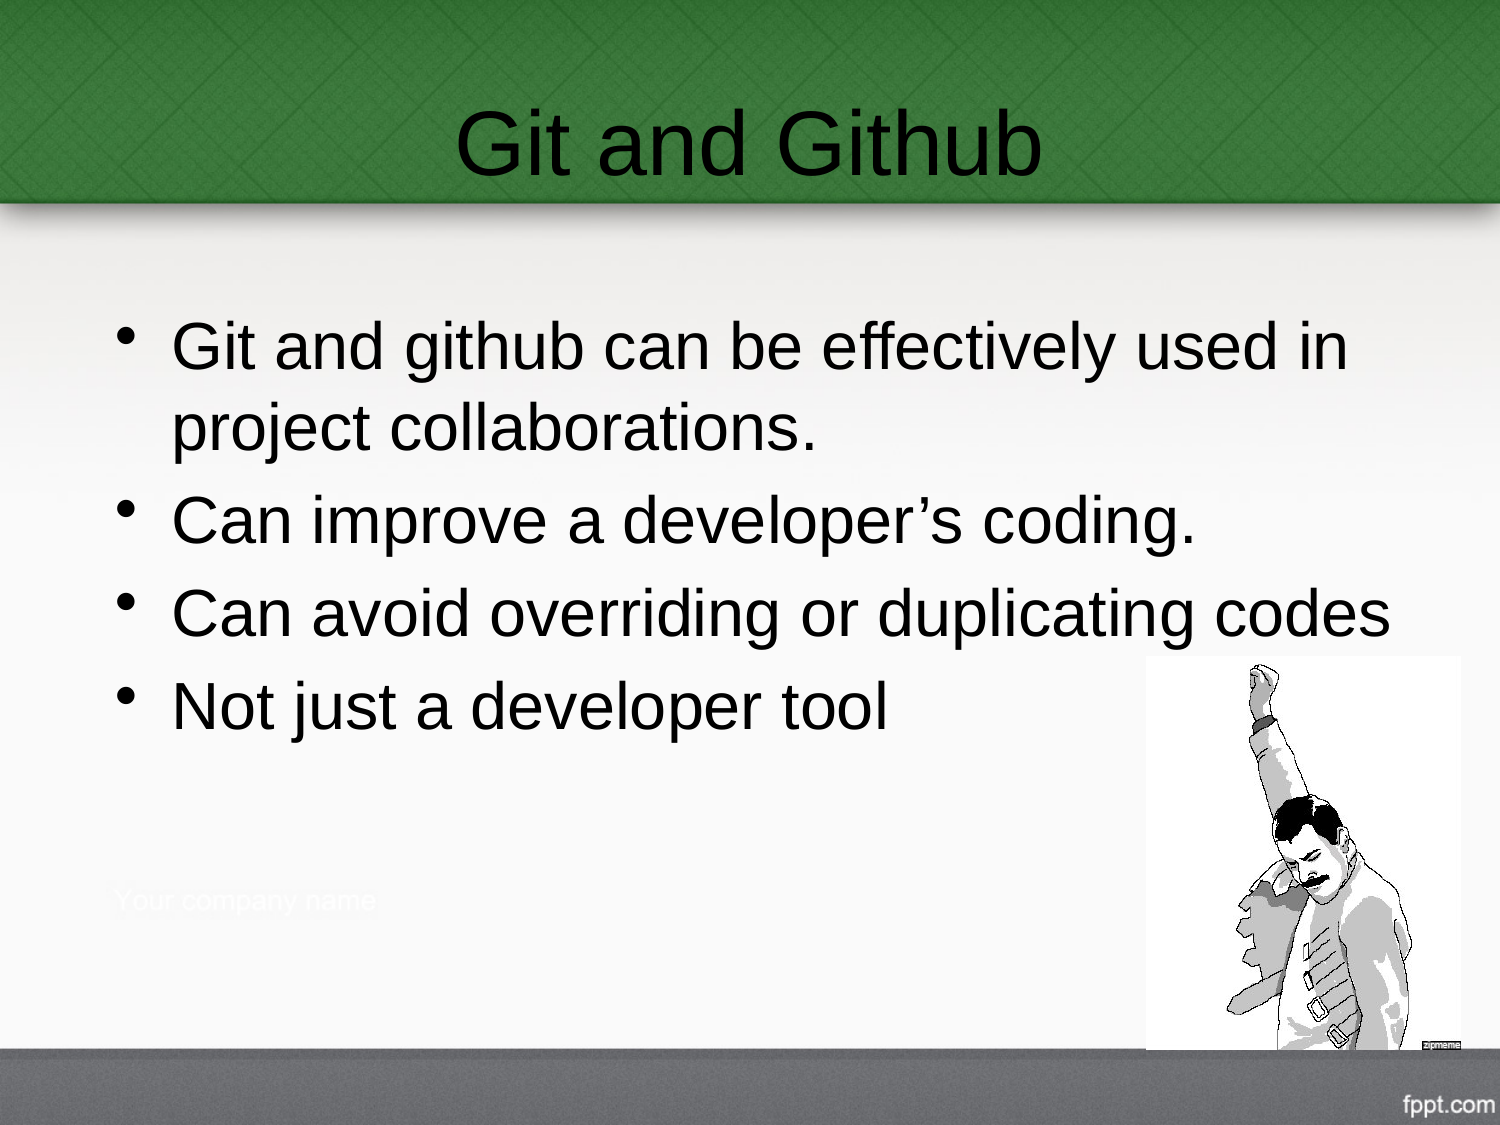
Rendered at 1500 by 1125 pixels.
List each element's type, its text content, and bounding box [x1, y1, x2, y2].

list Git and github can be effectively used in project collaborations. Can improve a developer’s coding. Can avoid overriding or duplicating codes Not just a developer tool [99, 295, 1438, 1013]
title Git and Github [74, 44, 1426, 233]
picture [0, 0, 1500, 1125]
